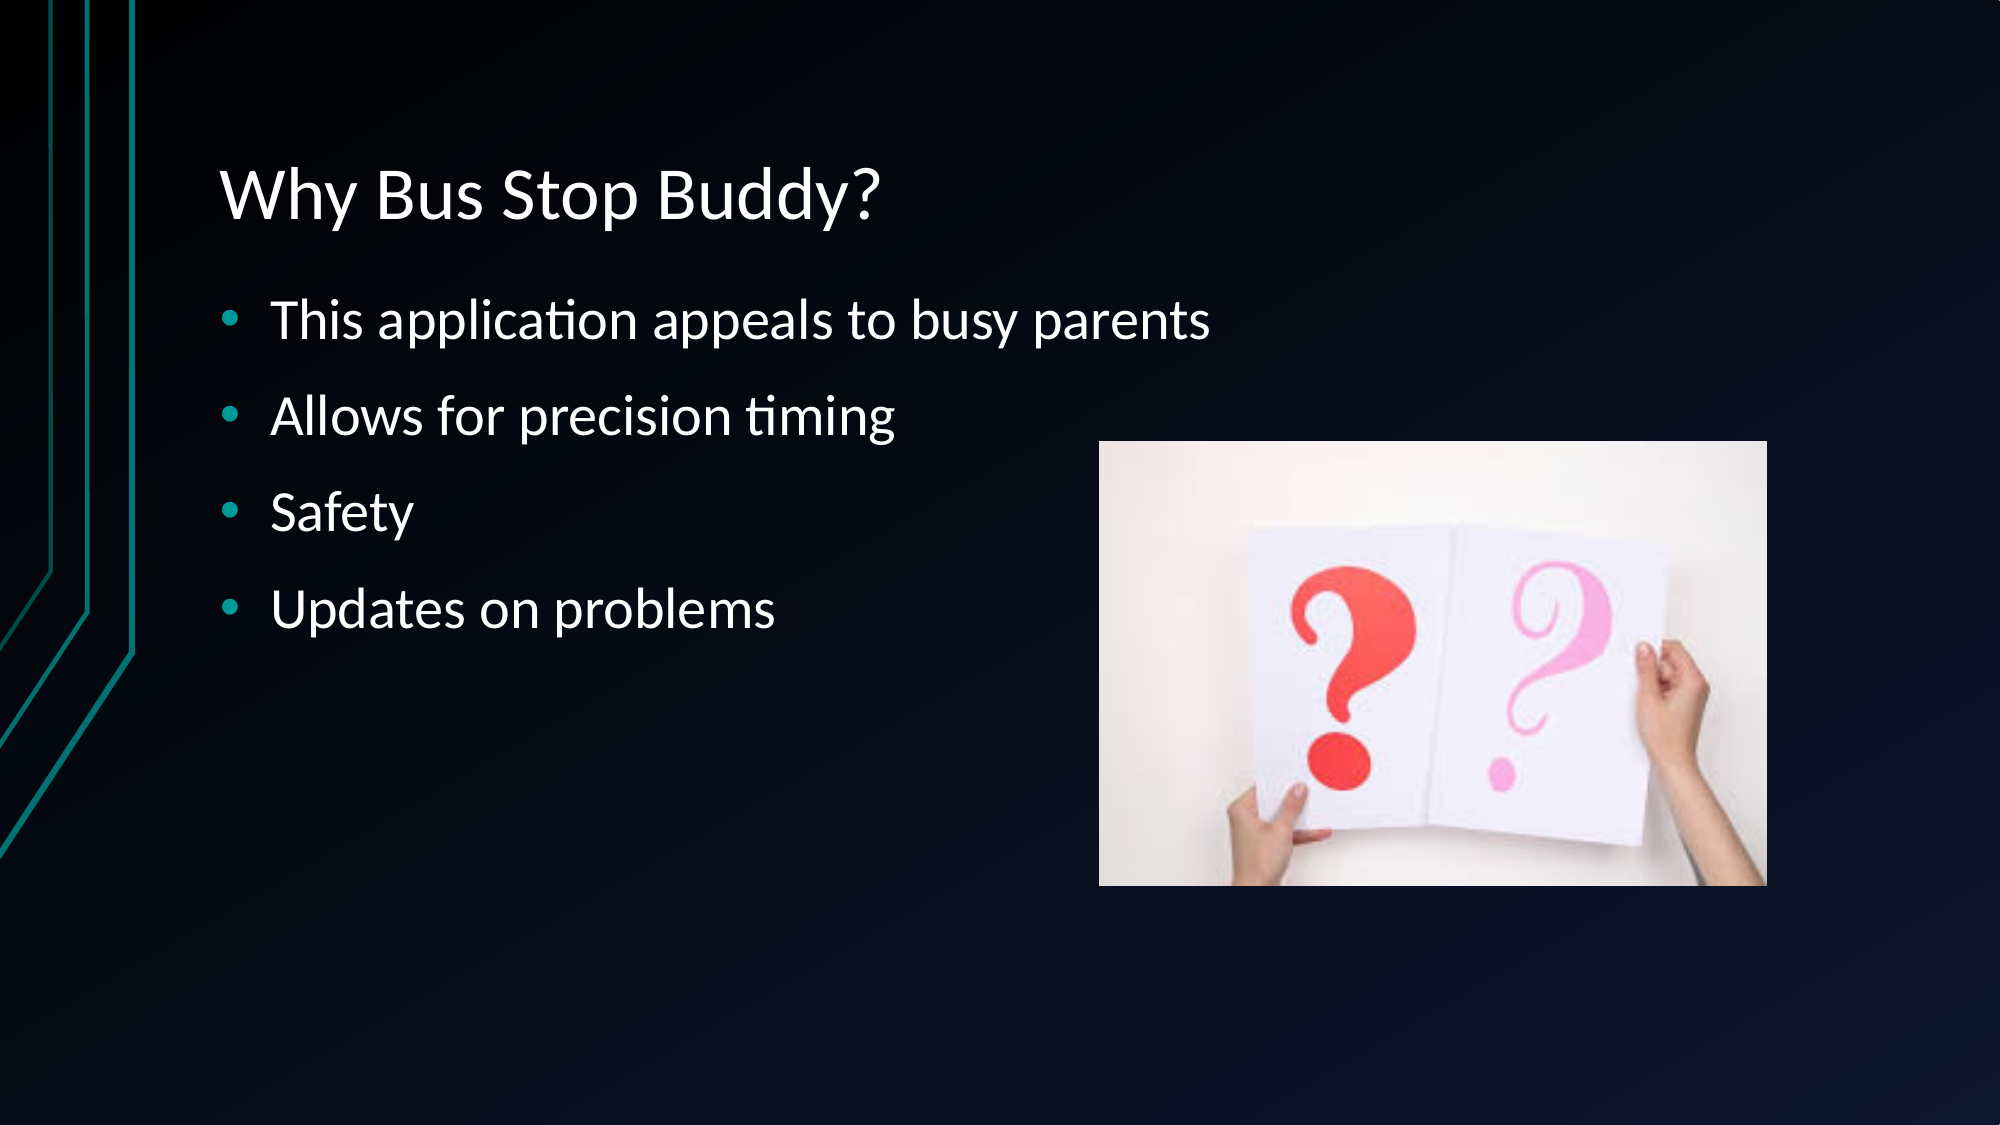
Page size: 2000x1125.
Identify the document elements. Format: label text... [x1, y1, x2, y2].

title Why Bus Stop Buddy? [199, 45, 1900, 246]
picture [1099, 441, 1768, 887]
list This application appeals to busy parents Allows for precision timing Safety Updates on problems [199, 279, 1900, 1012]
